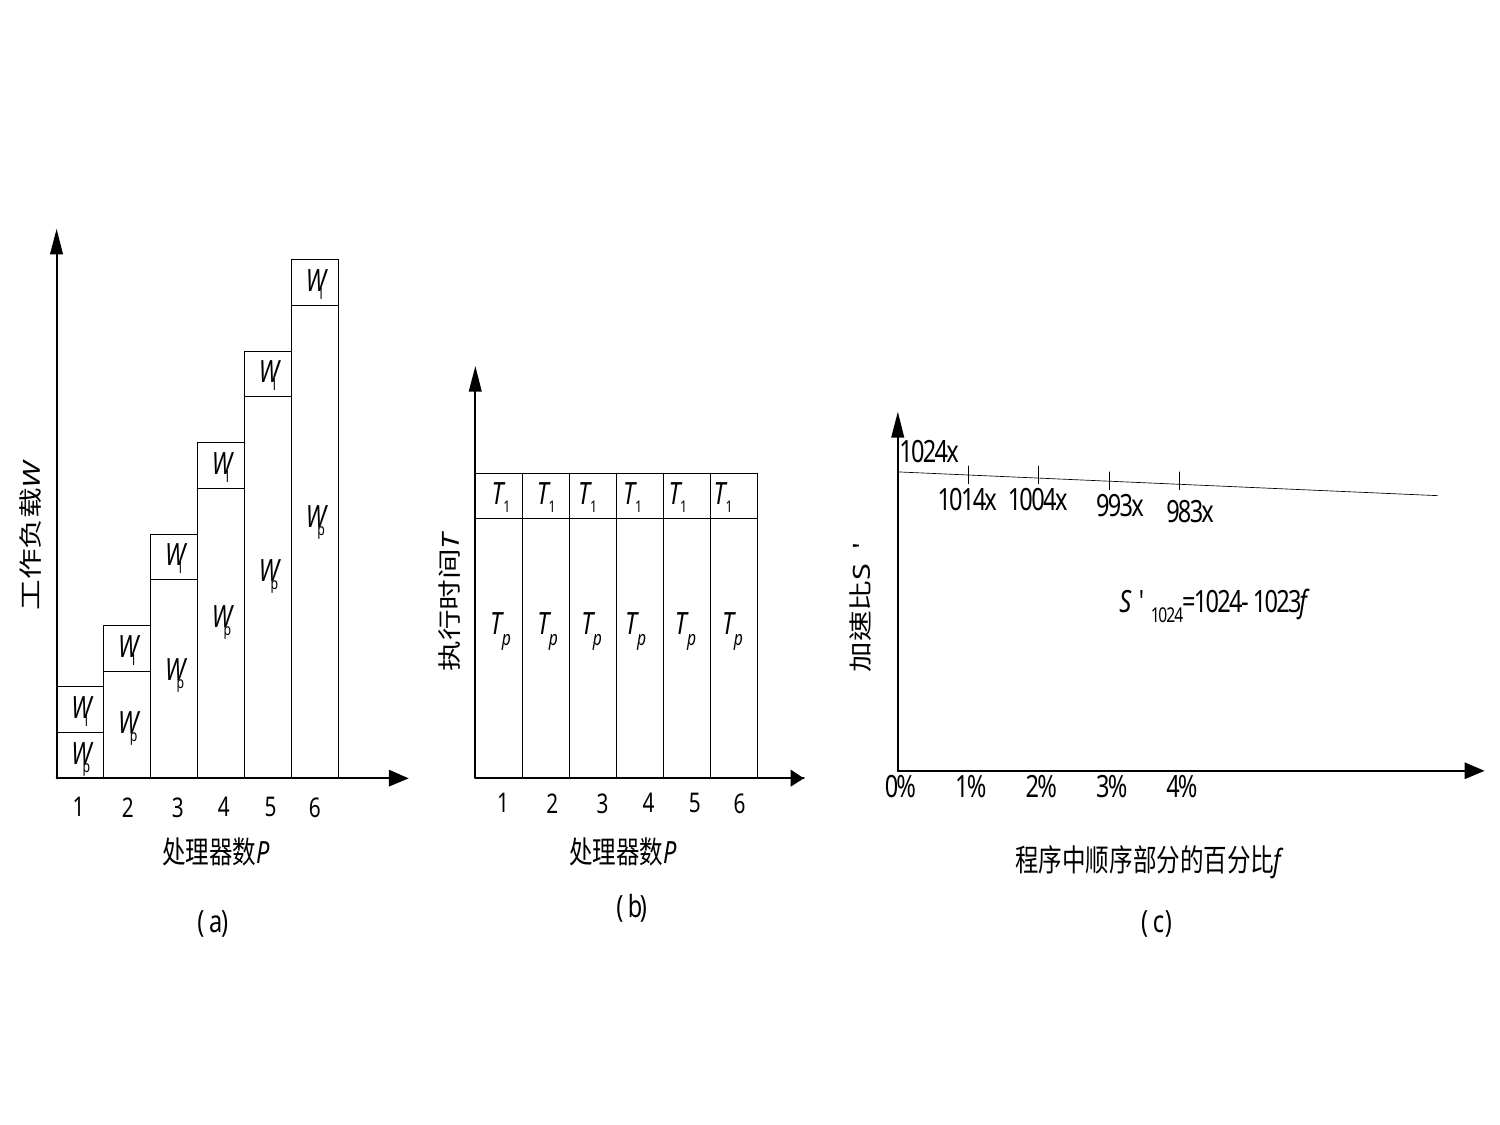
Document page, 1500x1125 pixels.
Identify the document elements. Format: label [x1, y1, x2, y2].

list [12, 224, 1488, 946]
